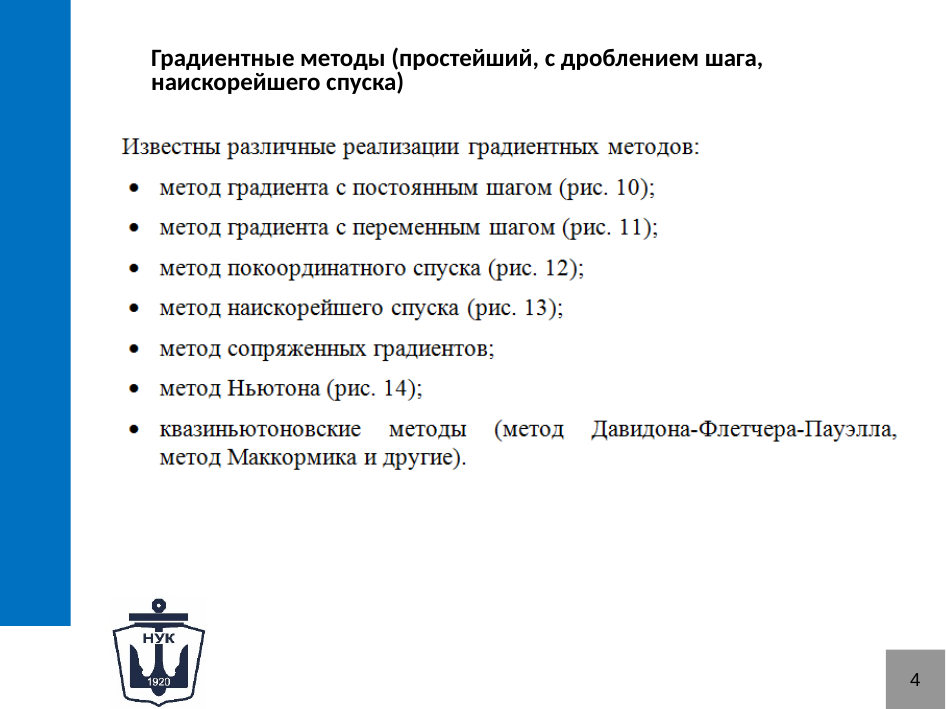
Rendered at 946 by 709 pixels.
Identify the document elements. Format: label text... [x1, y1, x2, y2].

picture [117, 129, 905, 474]
text_box [0, 0, 71, 626]
title Градиентные методы (простейший, с дроблением шага, наискорейшего спуска) [141, 35, 922, 107]
text_box 4 [885, 649, 946, 709]
picture [106, 596, 219, 709]
